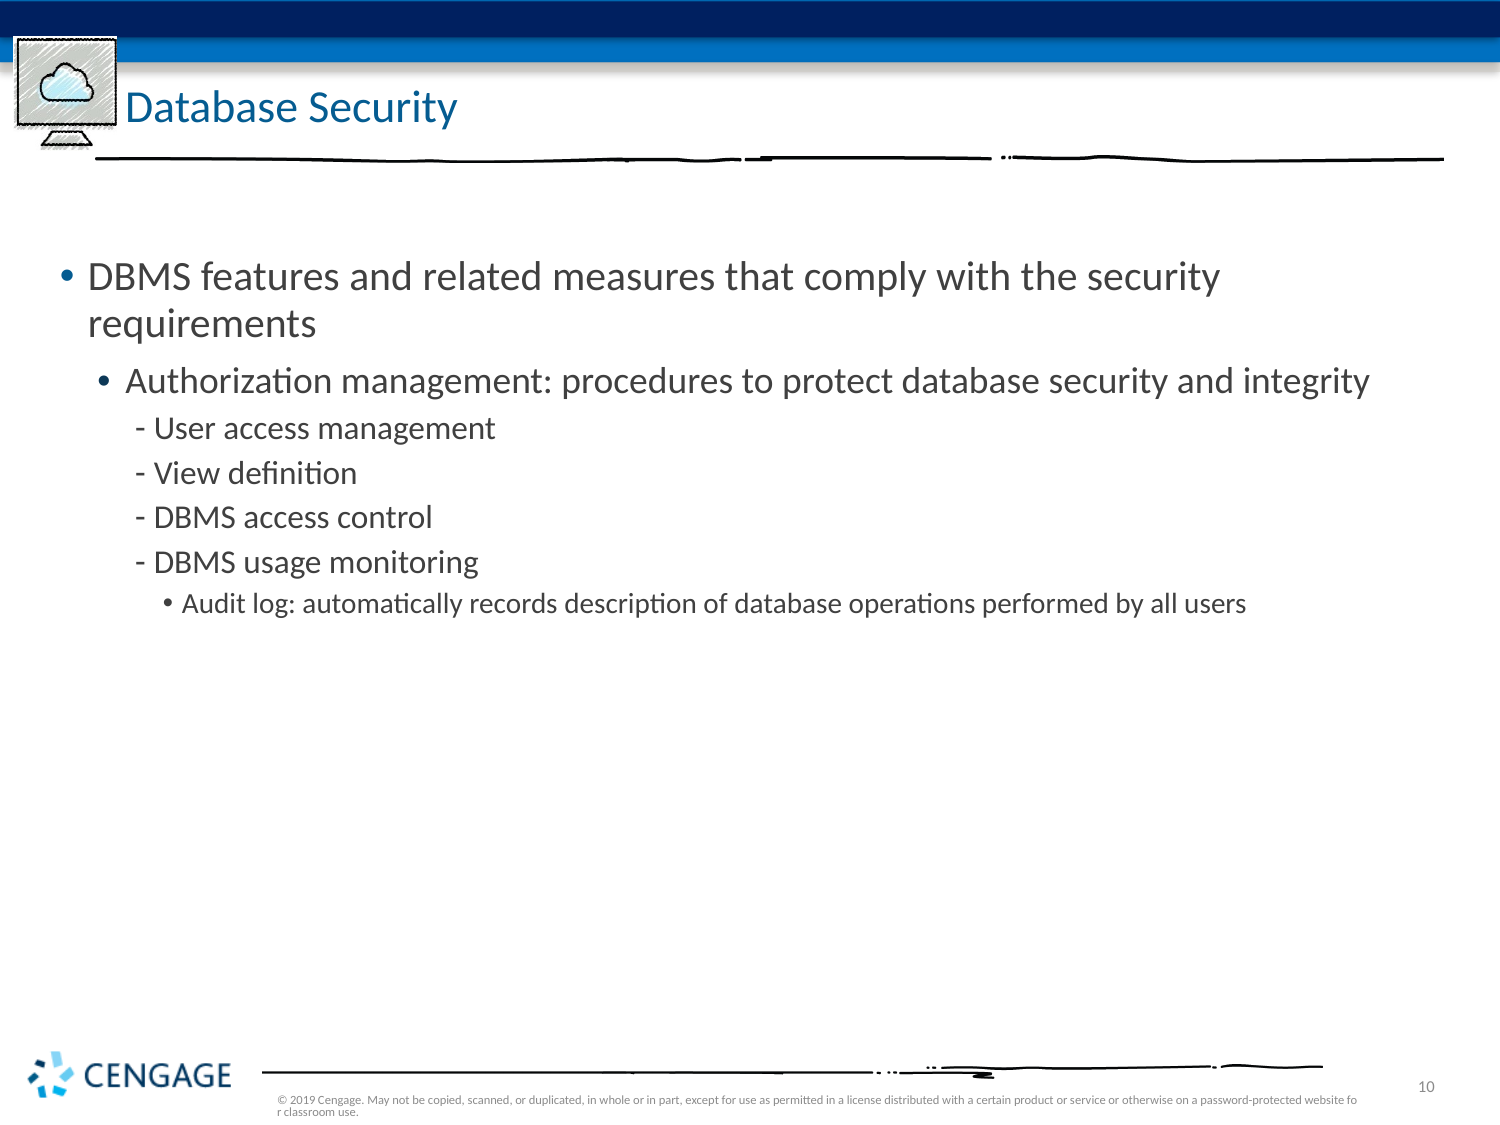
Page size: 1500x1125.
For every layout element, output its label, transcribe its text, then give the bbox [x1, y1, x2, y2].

picture [95, 155, 1444, 163]
picture [262, 1064, 1323, 1079]
list DBMS features and related measures that comply with the security requirements Authorization management: procedures to protect database security and integrity User access management View definition DBMS access control DBMS usage monitoring Audit log: automatically records description of database operations performed by all users [59, 252, 1441, 637]
picture [13, 36, 117, 151]
footer © 2019 Cengage. May not be copied, scanned, or duplicated, in whole or in part, except for use as permitted in a license distributed with a certain product or service or otherwise on a password-protected website for classroom use. [262, 1079, 1375, 1120]
picture [7, 1037, 244, 1111]
title Database Security [125, 66, 1442, 150]
